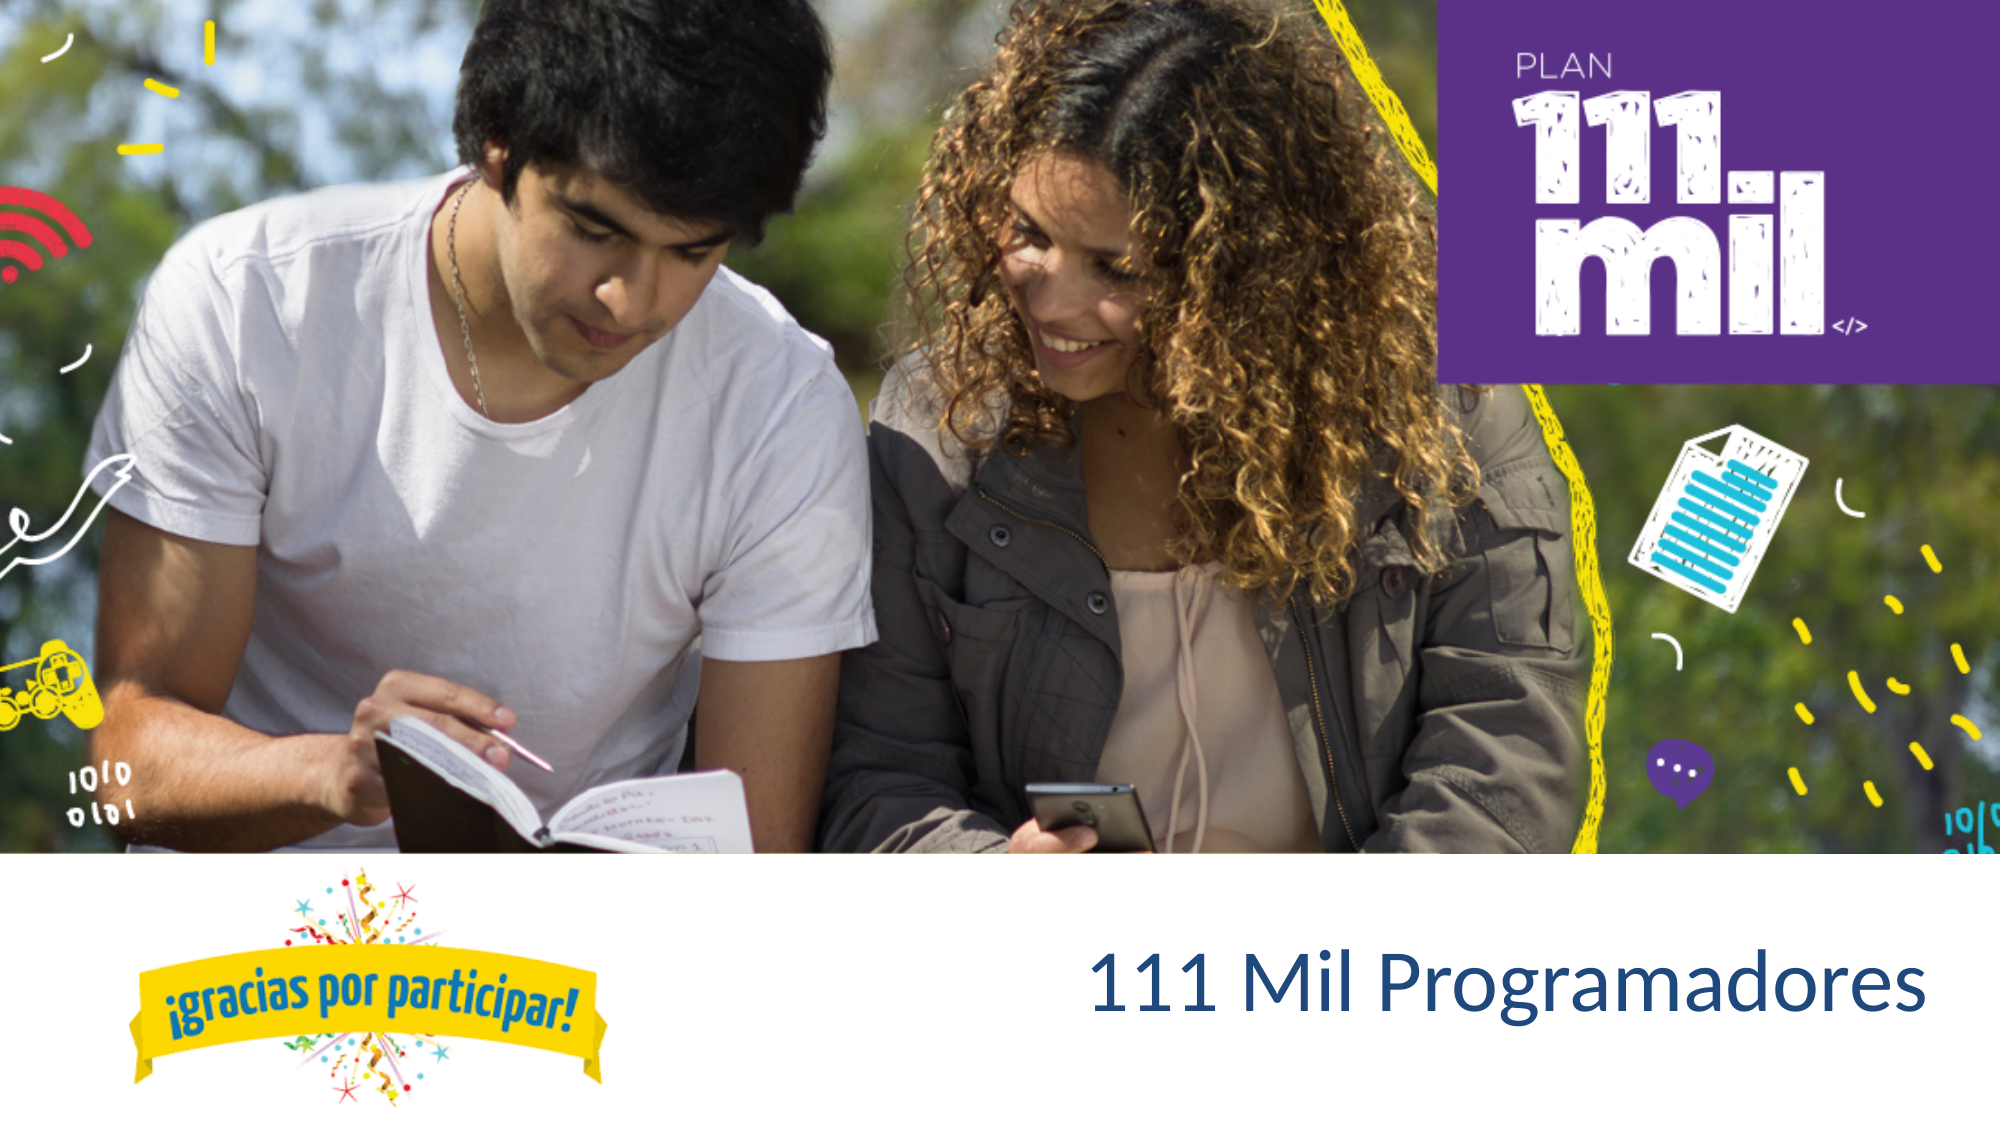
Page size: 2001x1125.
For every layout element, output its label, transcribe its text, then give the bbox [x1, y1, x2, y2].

picture [0, 0, 2000, 854]
picture [129, 862, 612, 1116]
title 111 Mil Programadores [805, 865, 1945, 1125]
